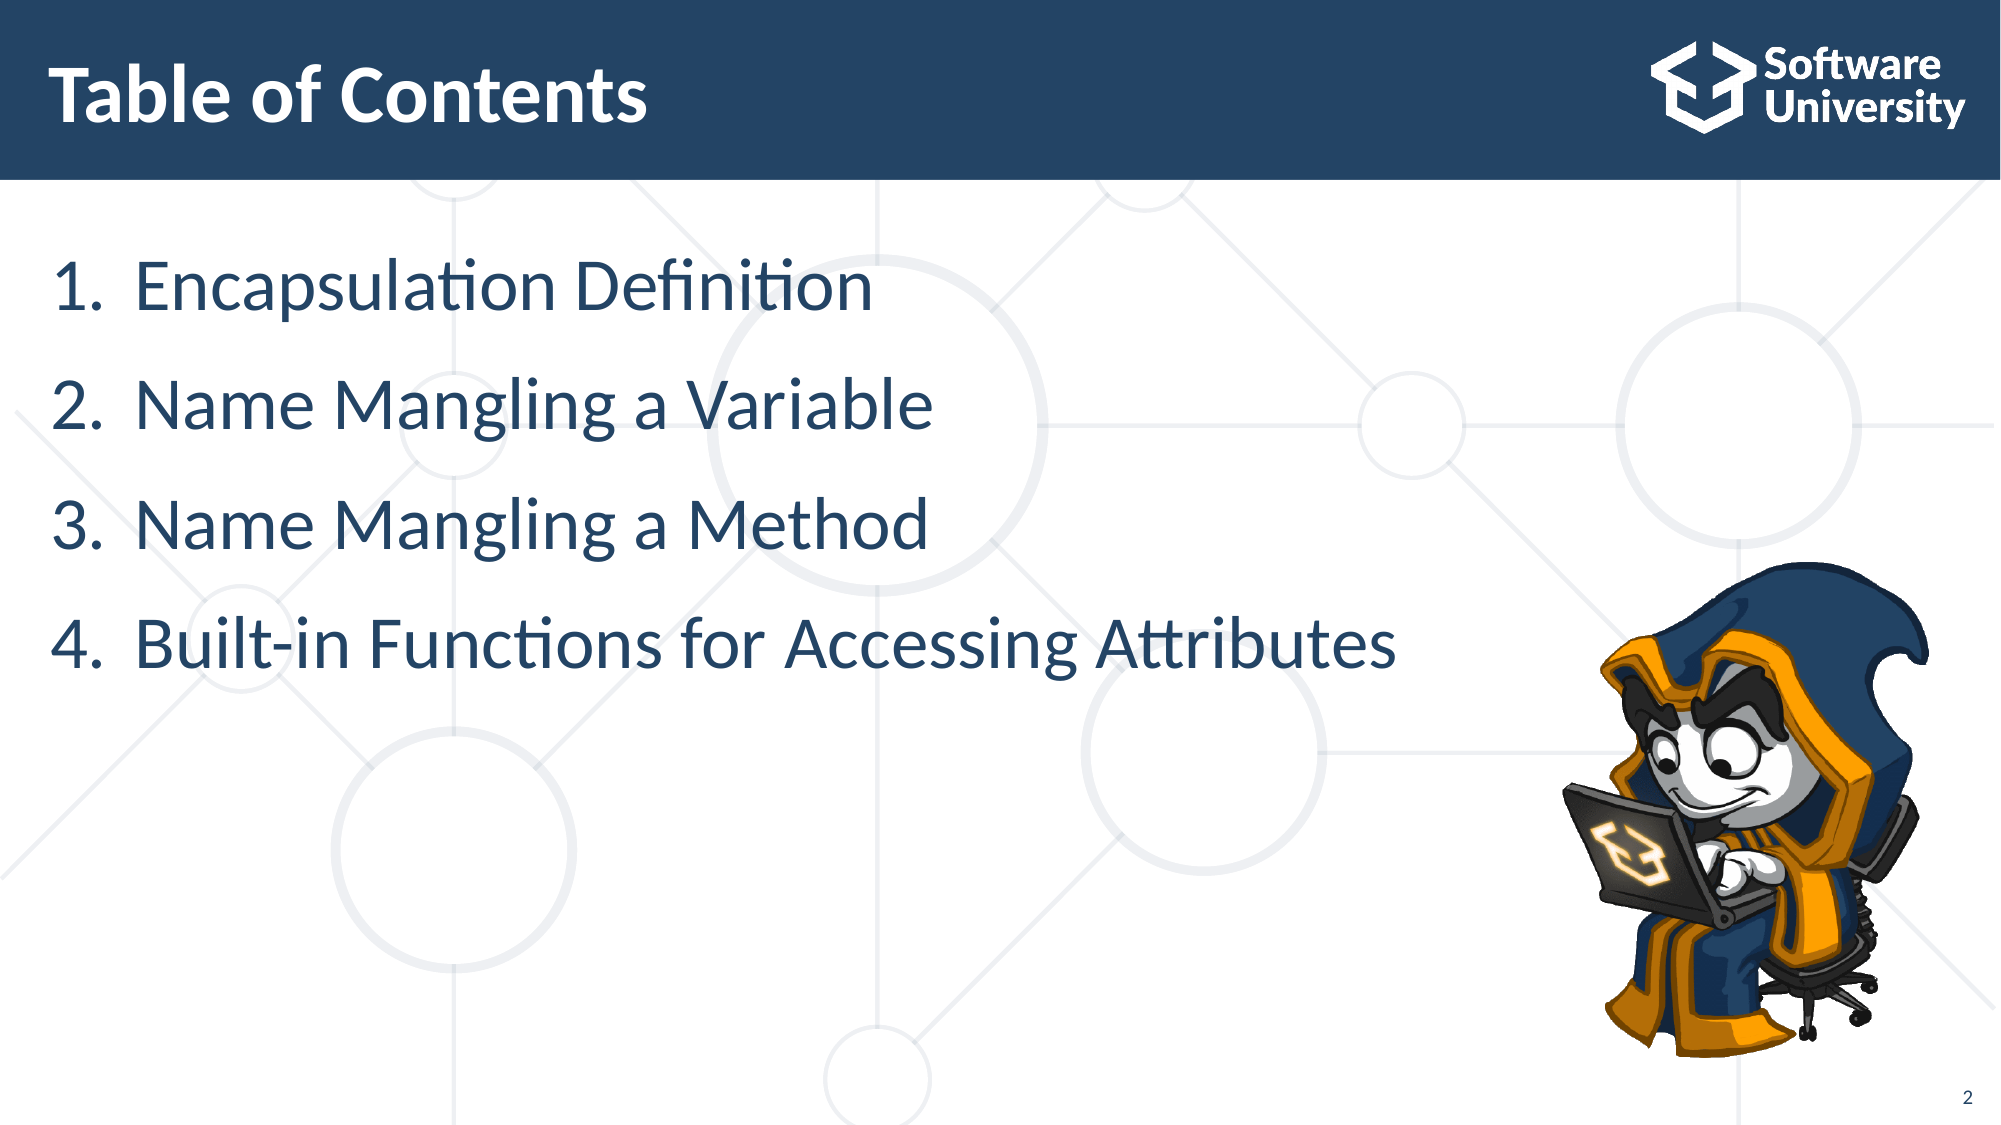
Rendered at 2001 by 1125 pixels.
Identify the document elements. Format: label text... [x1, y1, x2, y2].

text_box 2 [1927, 1067, 1989, 1117]
list Encapsulation Definition Name Mangling a Variable Name Mangling a Method Built-in Functions for Accessing Attributes [32, 224, 1517, 1080]
picture [1561, 559, 1931, 1059]
picture [1651, 41, 1966, 134]
title Table of Contents [31, 16, 1625, 162]
